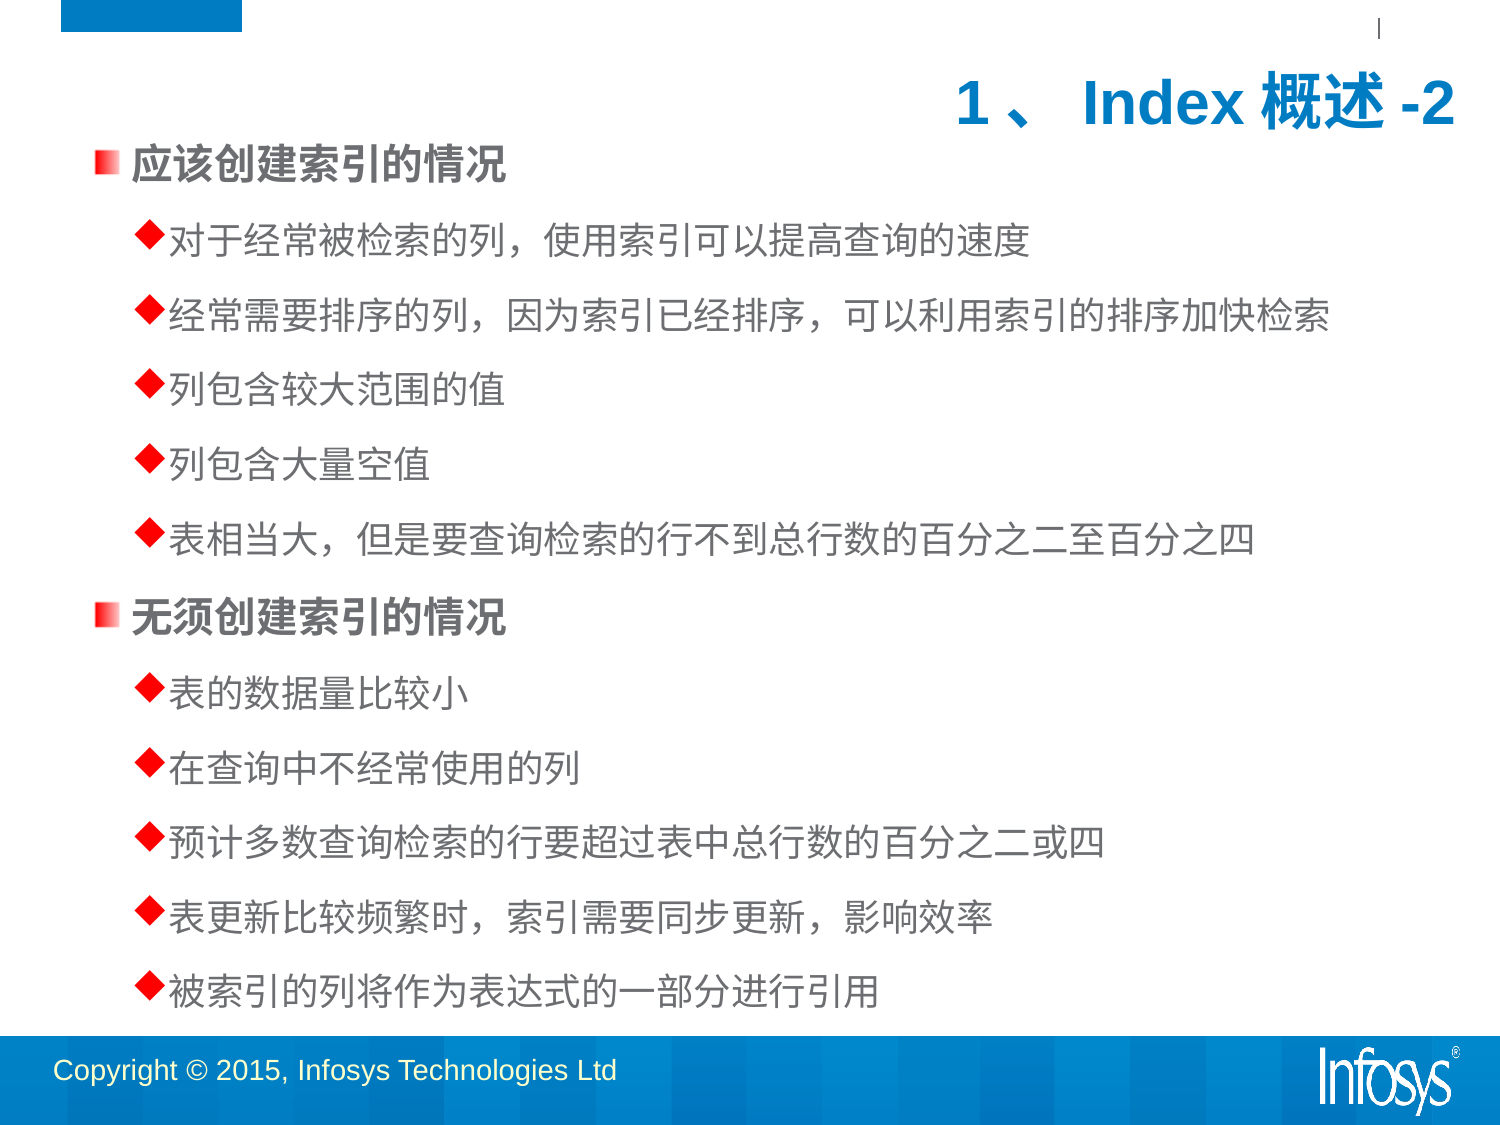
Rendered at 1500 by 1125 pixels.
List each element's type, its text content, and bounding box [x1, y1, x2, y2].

picture [93, 600, 123, 631]
title 1、Index概述-2 [112, 30, 1471, 146]
picture [93, 148, 123, 178]
list 应该创建索引的情况 对于经常被检索的列，使用索引可以提高查询的速度 经常需要排序的列，因为索引已经排序，可以利用索引的排序加快检索 列包含较大范围的值 列包含大量空值 表相当大，但是要查询检索的行不到总行数的百分之二至百分之四 无须创建索引的情况 表的数据量比较小 在查询中不经常使用的列 预计多数查询检索的行要超过表中总行数的百分之二或四 表更新比较频繁时，索引需要同步更新，影响效率 被索引的列将作为表达式的一部分进行引用 [78, 125, 1442, 1030]
picture [0, 1025, 1500, 1125]
